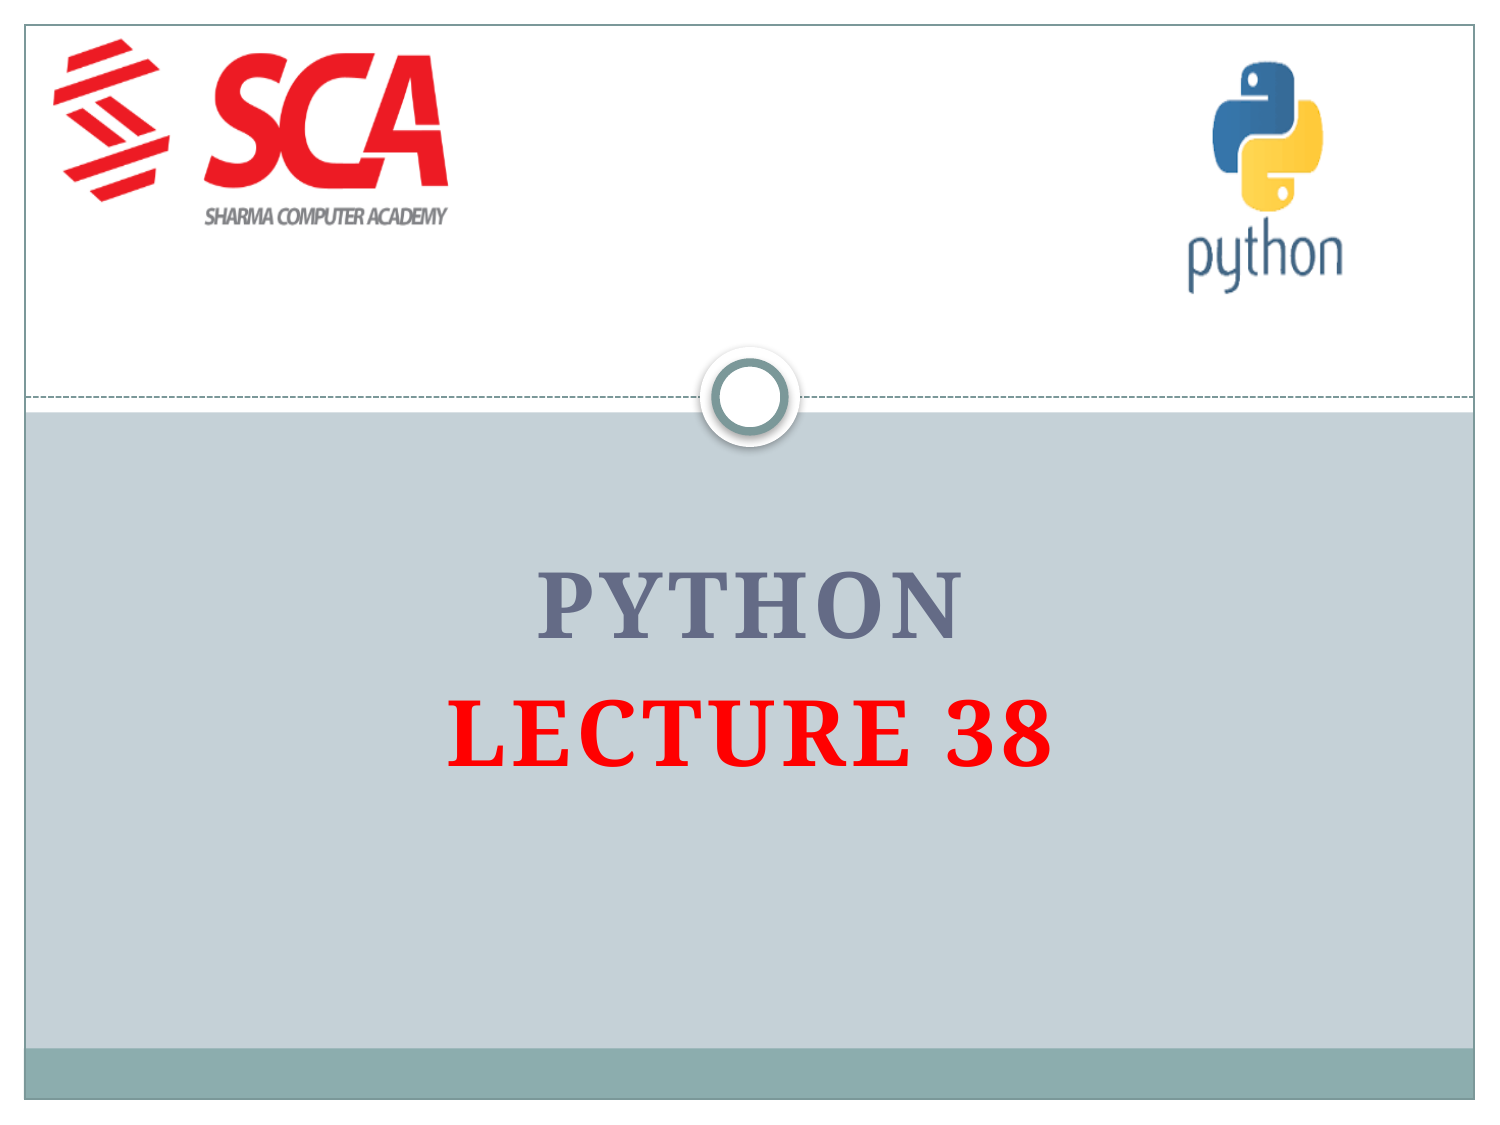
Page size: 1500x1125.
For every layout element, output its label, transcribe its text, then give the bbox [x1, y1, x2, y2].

picture [36, 30, 455, 232]
picture [1077, 58, 1454, 305]
subtitle PYTHON Lecture 38 [117, 539, 1383, 827]
